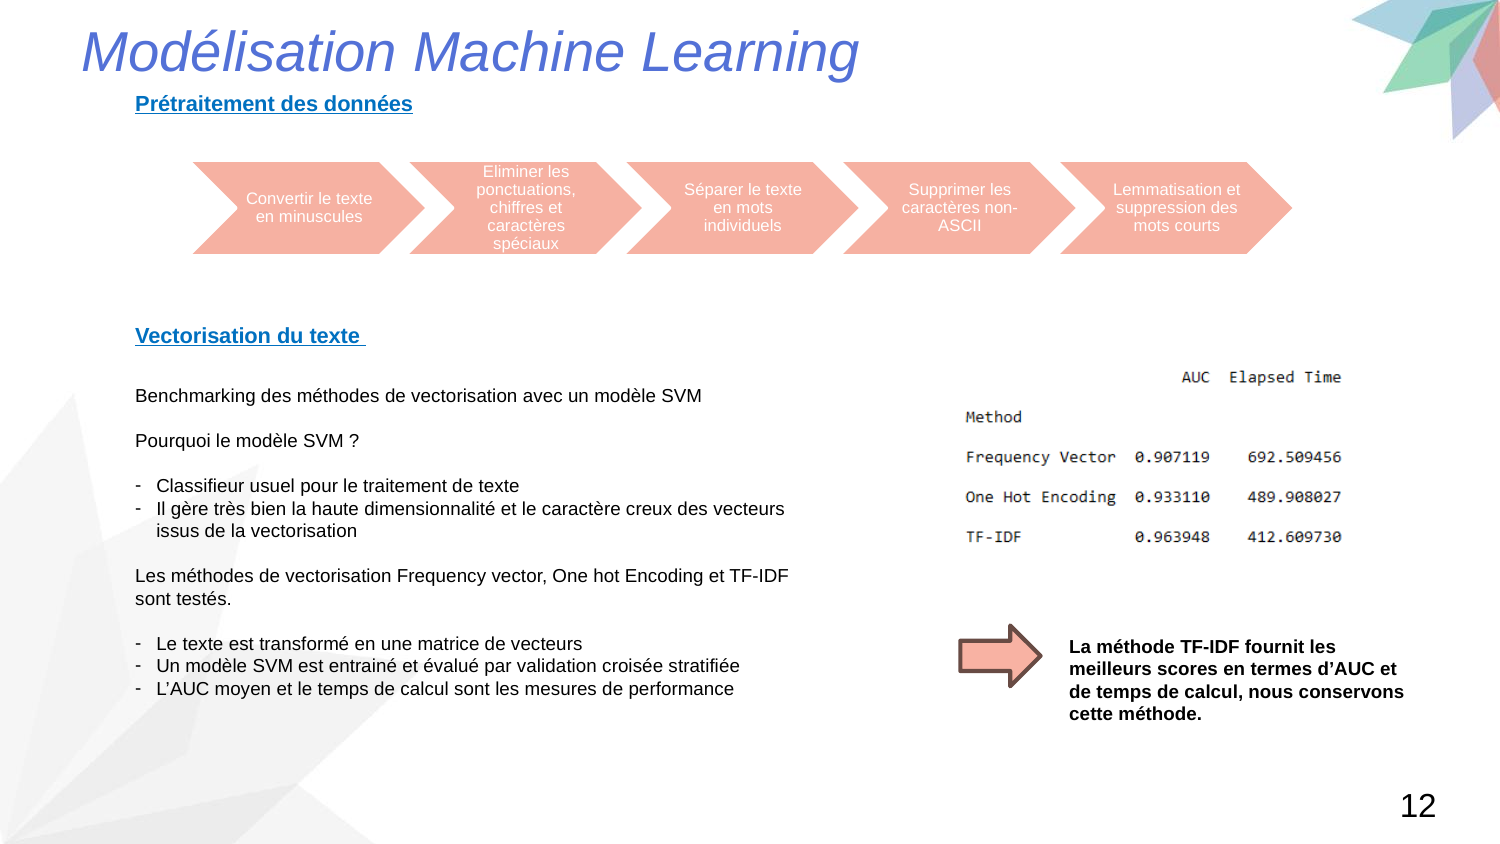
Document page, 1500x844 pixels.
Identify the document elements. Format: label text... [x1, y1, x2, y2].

text_box La méthode TF-IDF fournit les meilleurs scores en termes d’AUC et de temps de calcul, nous conservons cette méthode. [1054, 626, 1425, 732]
text_box Prétraitement des données [120, 82, 985, 124]
text_box Vectorisation du texte [120, 313, 985, 356]
picture [0, 0, 1500, 844]
text_box [960, 625, 1041, 687]
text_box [186, 159, 1296, 257]
text_box Modélisation Machine Learning [0, 7, 1118, 102]
text_box 12 [1384, 776, 1489, 844]
text_box Benchmarking des méthodes de vectorisation avec un modèle SVM Pourquoi le modèle SVM ? Classifieur usuel pour le traitement de texte Il gère très bien la haute dimensionnalité et le caractère creux des vecteurs issus de la vectorisation Les méthodes de vectorisation Frequency vector, One hot Encoding et TF-IDF sont testés. Le texte est transformé en une matrice de vecteurs Un modèle SVM est entrainé et évalué par validation croisée stratifiée L’AUC moyen et le temps de calcul sont les mesures de performance [120, 376, 822, 729]
